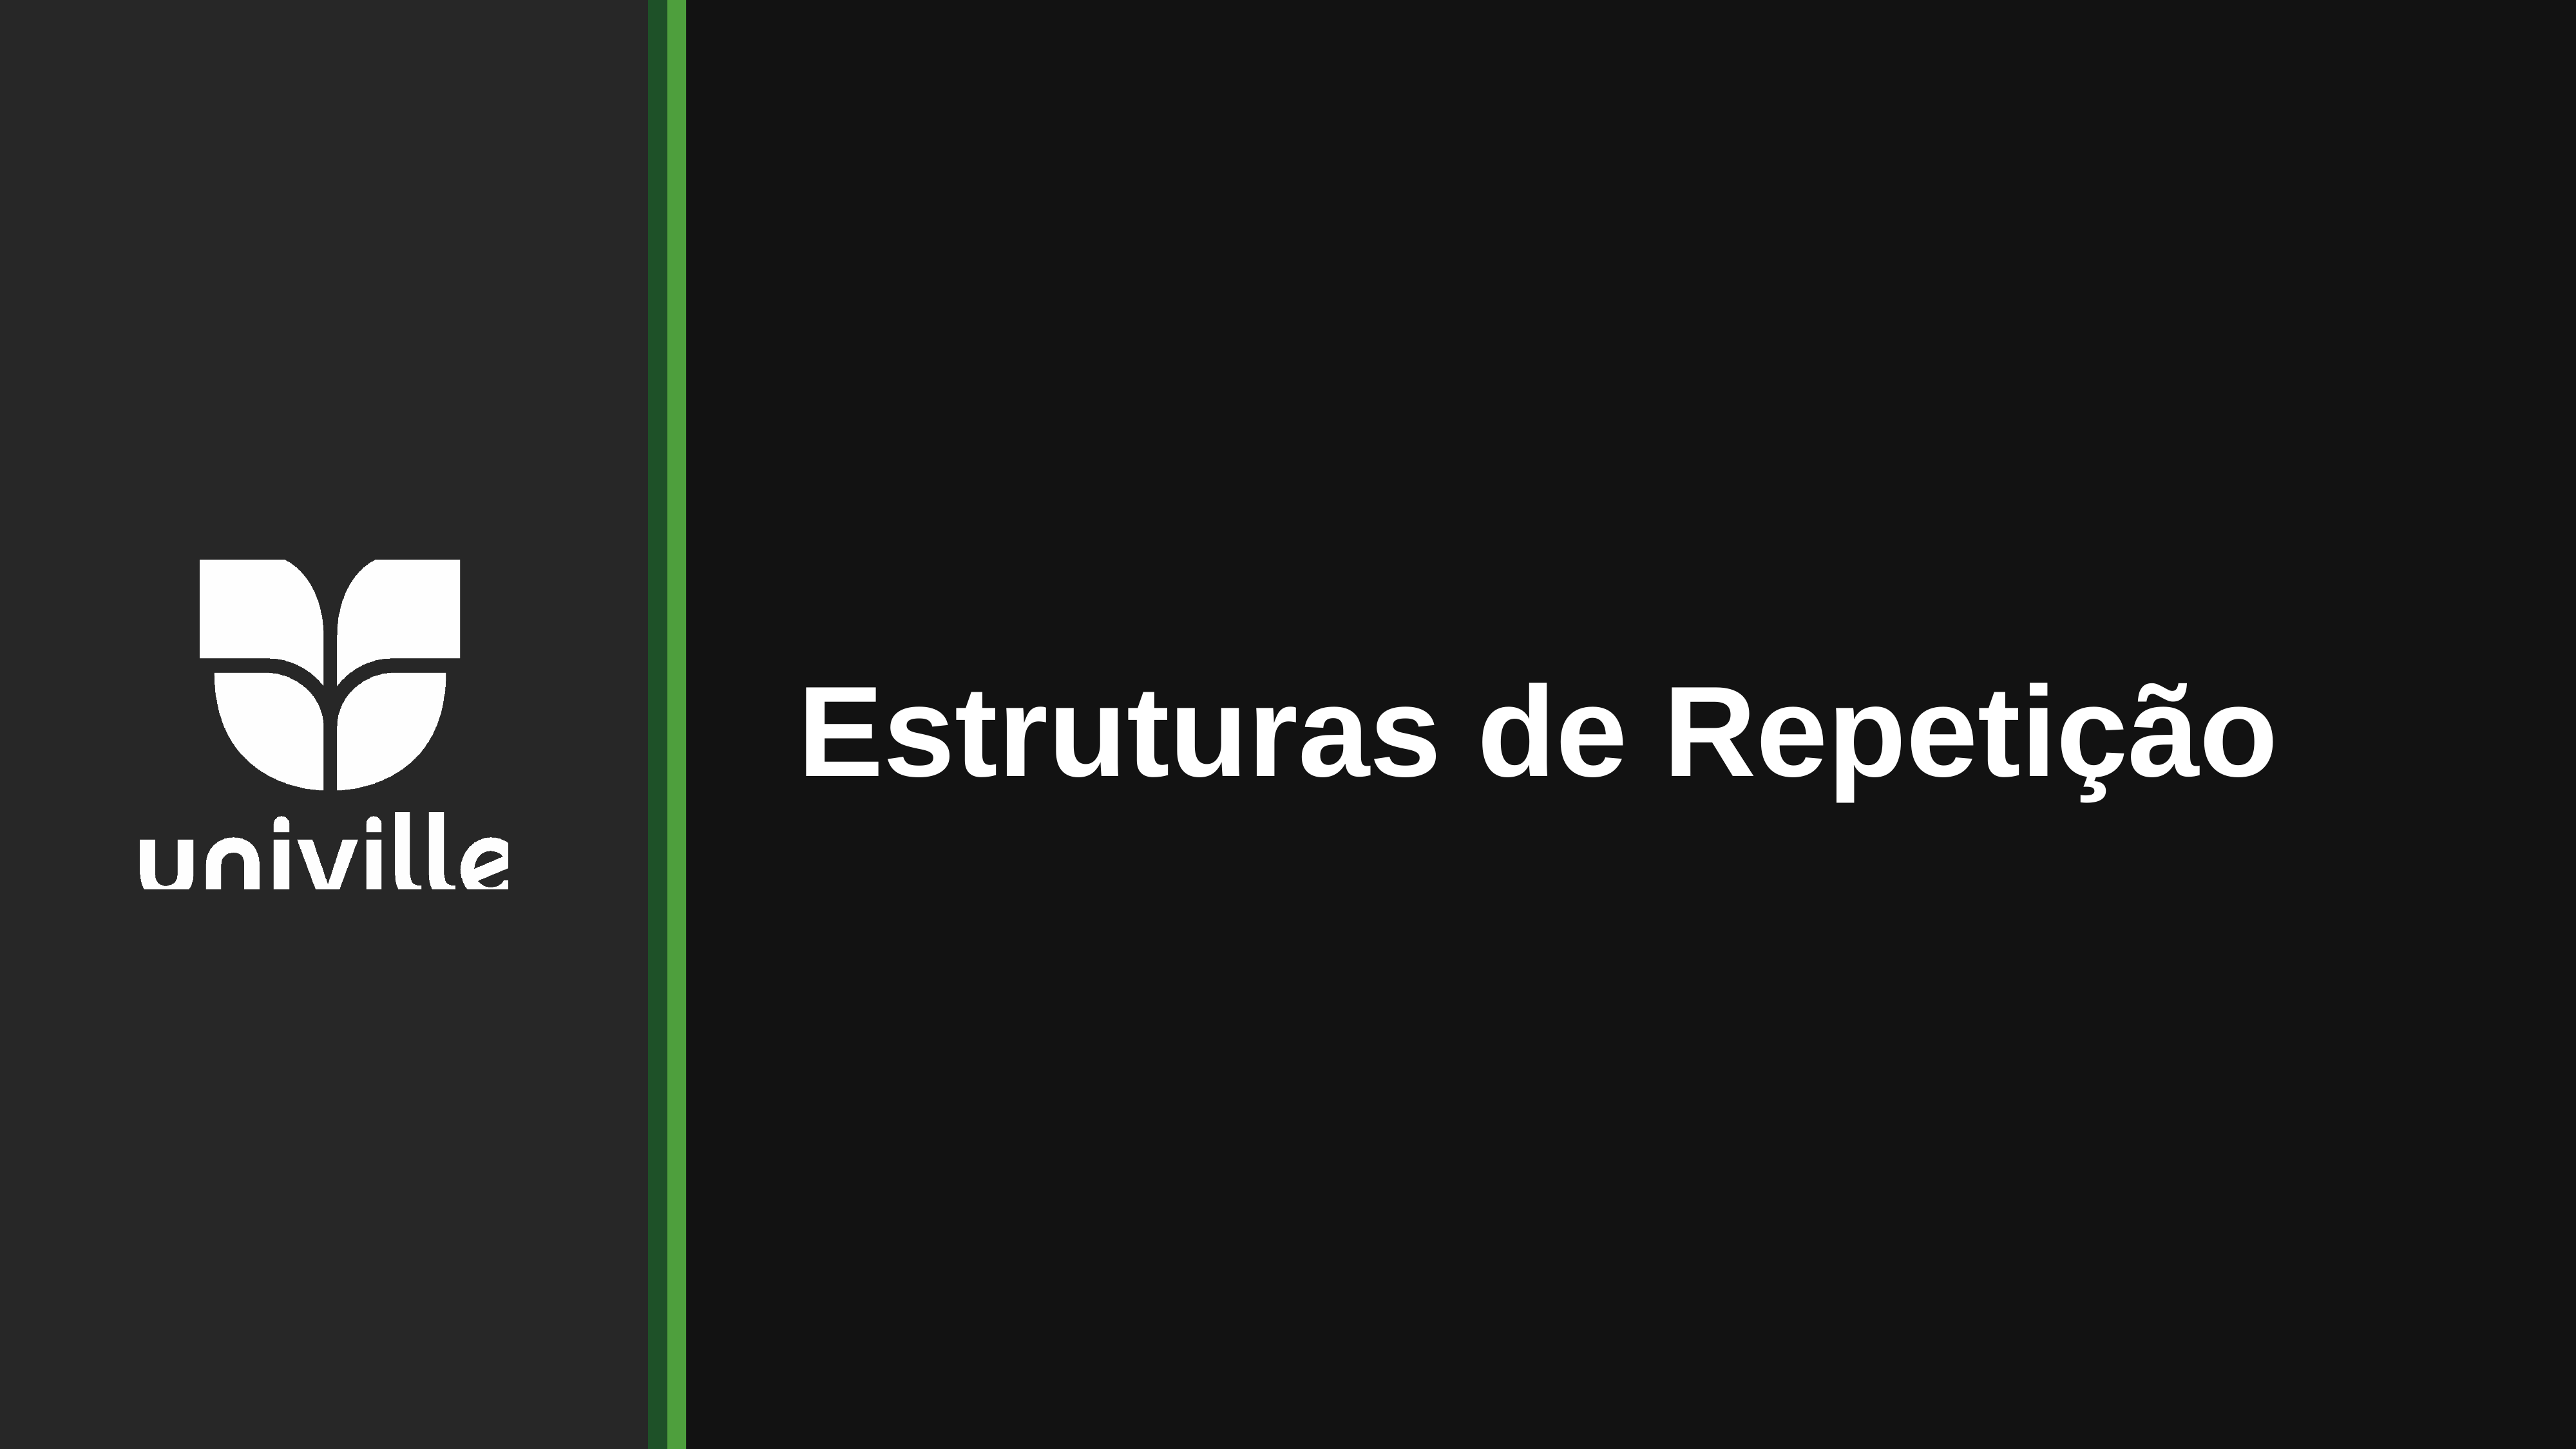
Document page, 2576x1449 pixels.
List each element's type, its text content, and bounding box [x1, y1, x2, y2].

text_box Estruturas de Repetição [788, 622, 2503, 827]
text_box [0, 0, 647, 1449]
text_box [647, 0, 687, 1449]
